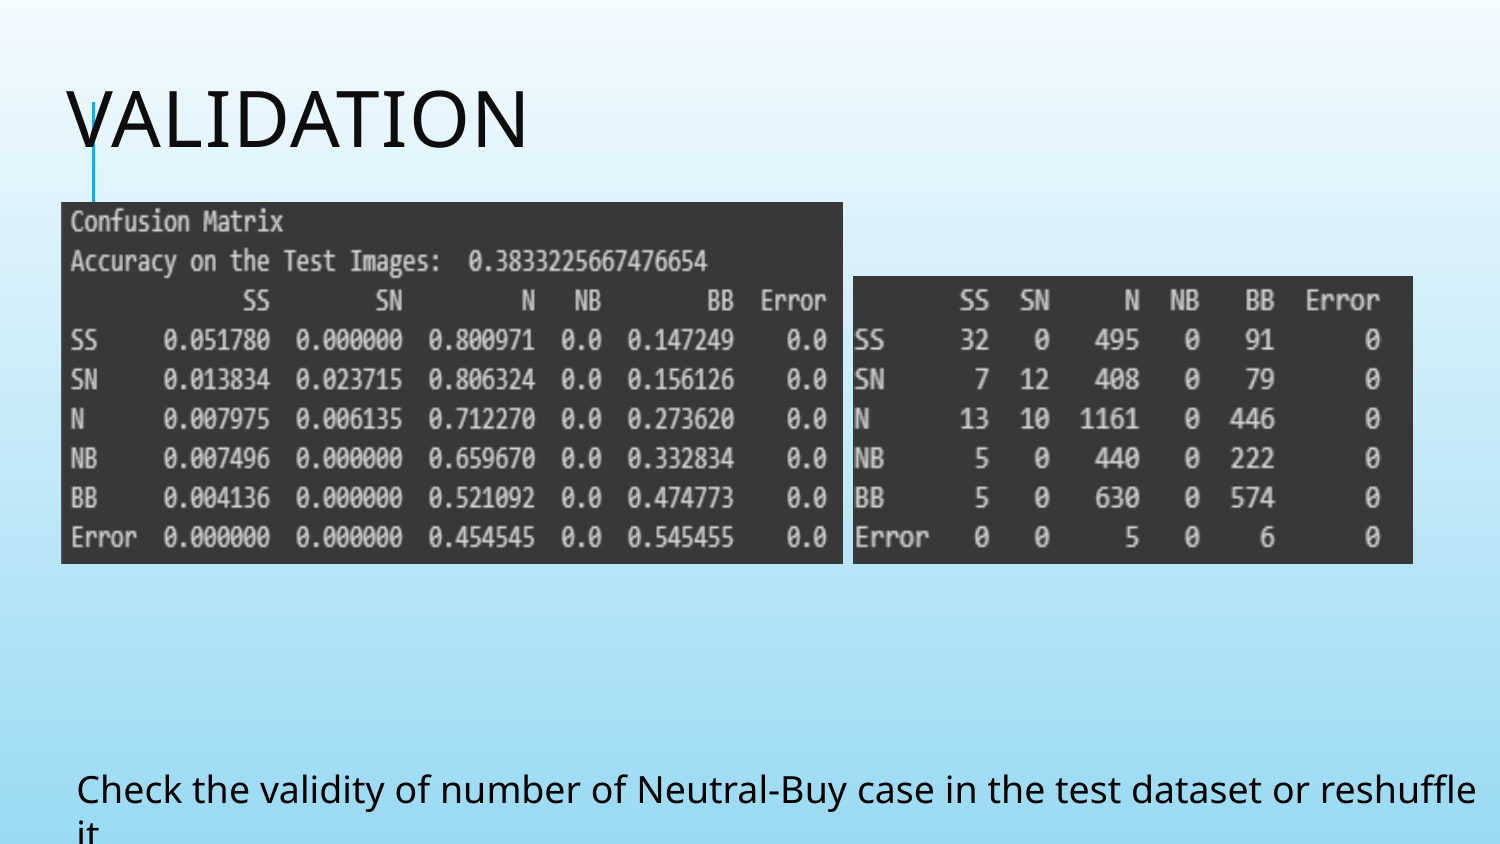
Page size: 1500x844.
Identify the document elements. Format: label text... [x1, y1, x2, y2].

text_box Check the validity of number of Neutral-Buy case in the test dataset or reshuffle it [61, 758, 1500, 844]
picture [61, 202, 843, 564]
picture [852, 276, 1413, 564]
title Validation [51, 72, 1449, 167]
list n [51, 189, 1449, 750]
